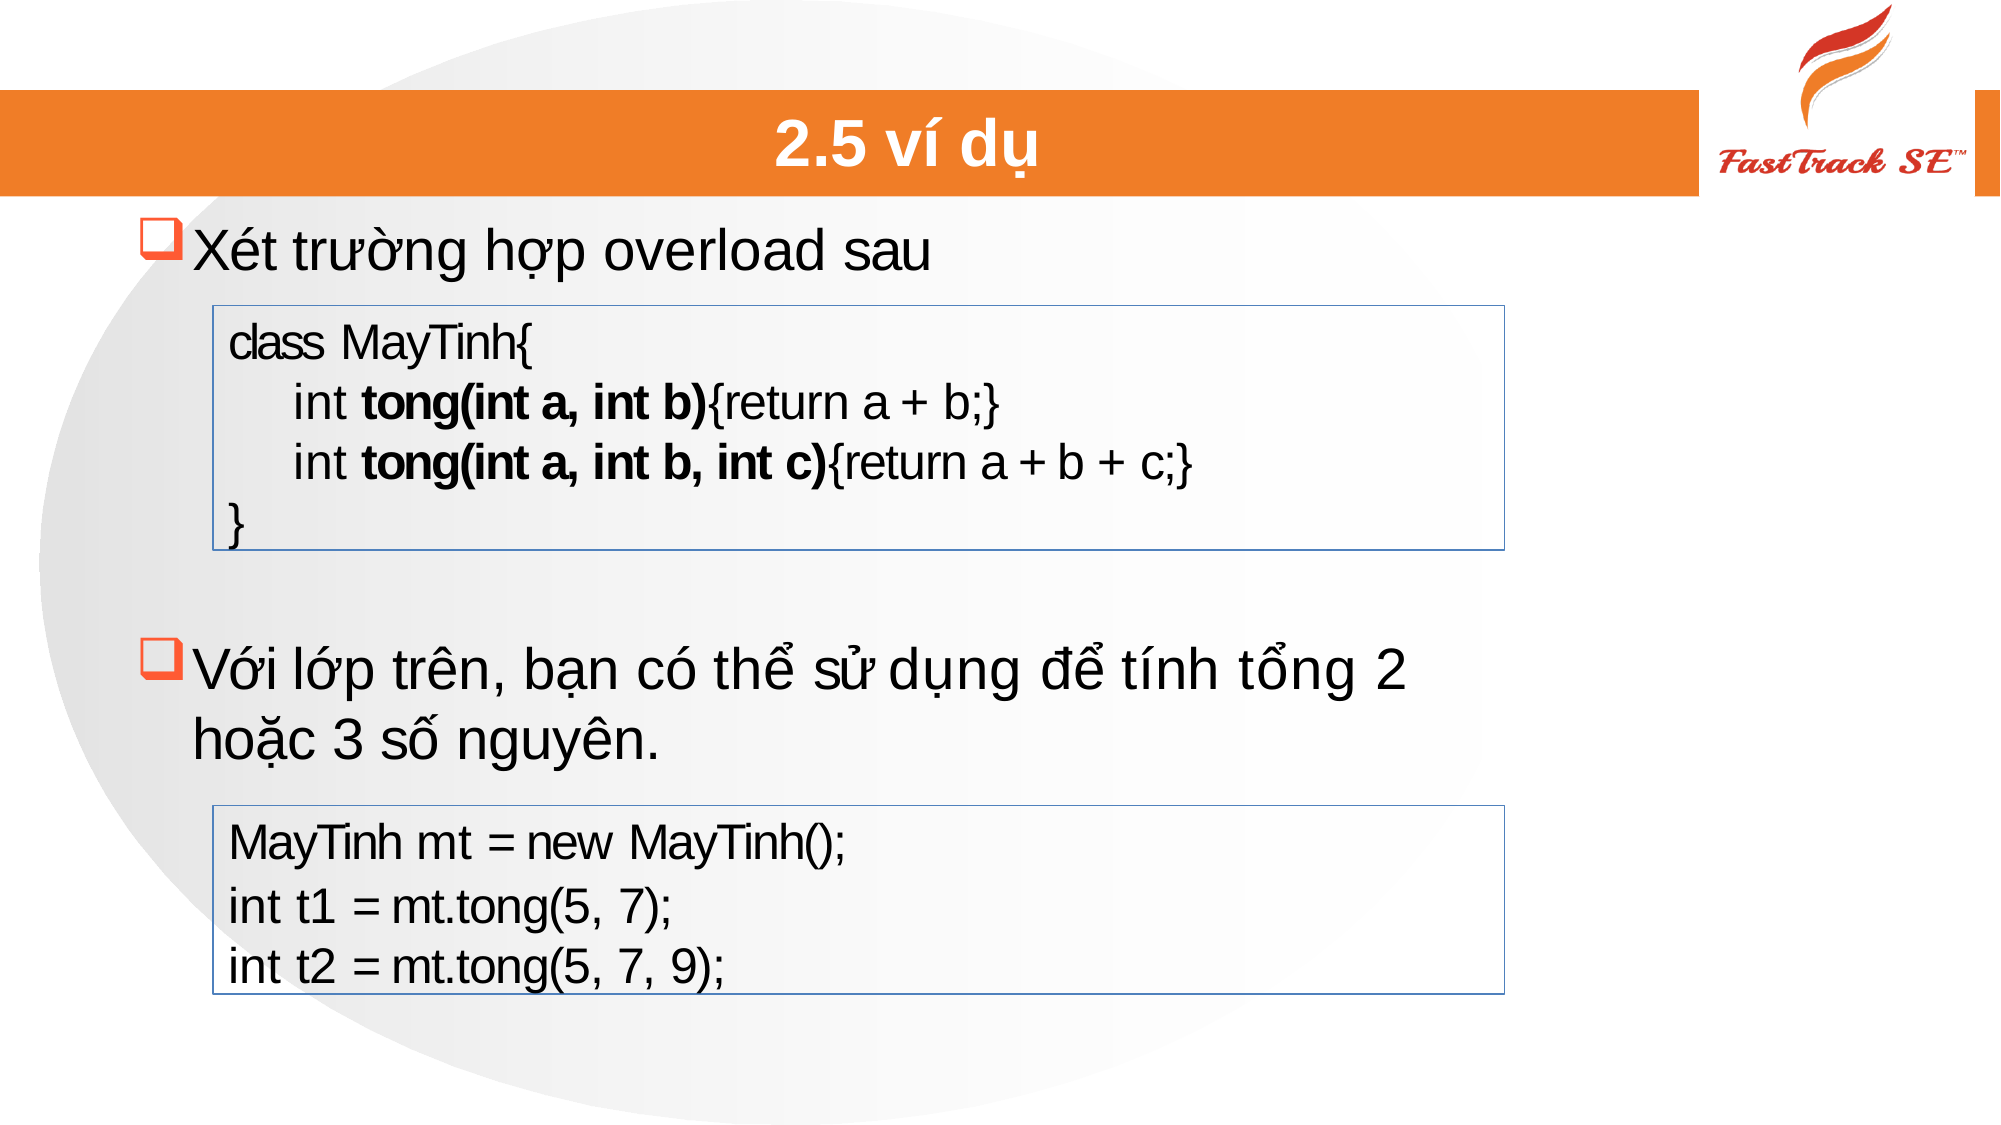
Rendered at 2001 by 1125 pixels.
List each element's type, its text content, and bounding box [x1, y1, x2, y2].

text_box MayTinh mt = new MayTinh(); int t1 = mt.tong(5, 7); int t2 = mt.tong(5, 7, 9); [213, 805, 1505, 994]
text_box Với lớp trên, bạn có thể sử dụng để tính tổng 2 hoặc 3 số nguyên. [133, 629, 1831, 772]
text_box [1340, 31, 1465, 99]
text_box [1638, 31, 1763, 161]
picture [1700, 0, 1975, 192]
text_box class MayTinh{ int tong(int a, int b){return a + b;} int tong(int a, int b, int c){return a + b + c;} } [213, 305, 1505, 550]
text_box Xét trường hợp overload sau [133, 209, 1200, 282]
text_box [1831, 31, 1956, 161]
title 2.5 ví dụ [249, 99, 1567, 180]
text_box [1091, 31, 1216, 99]
